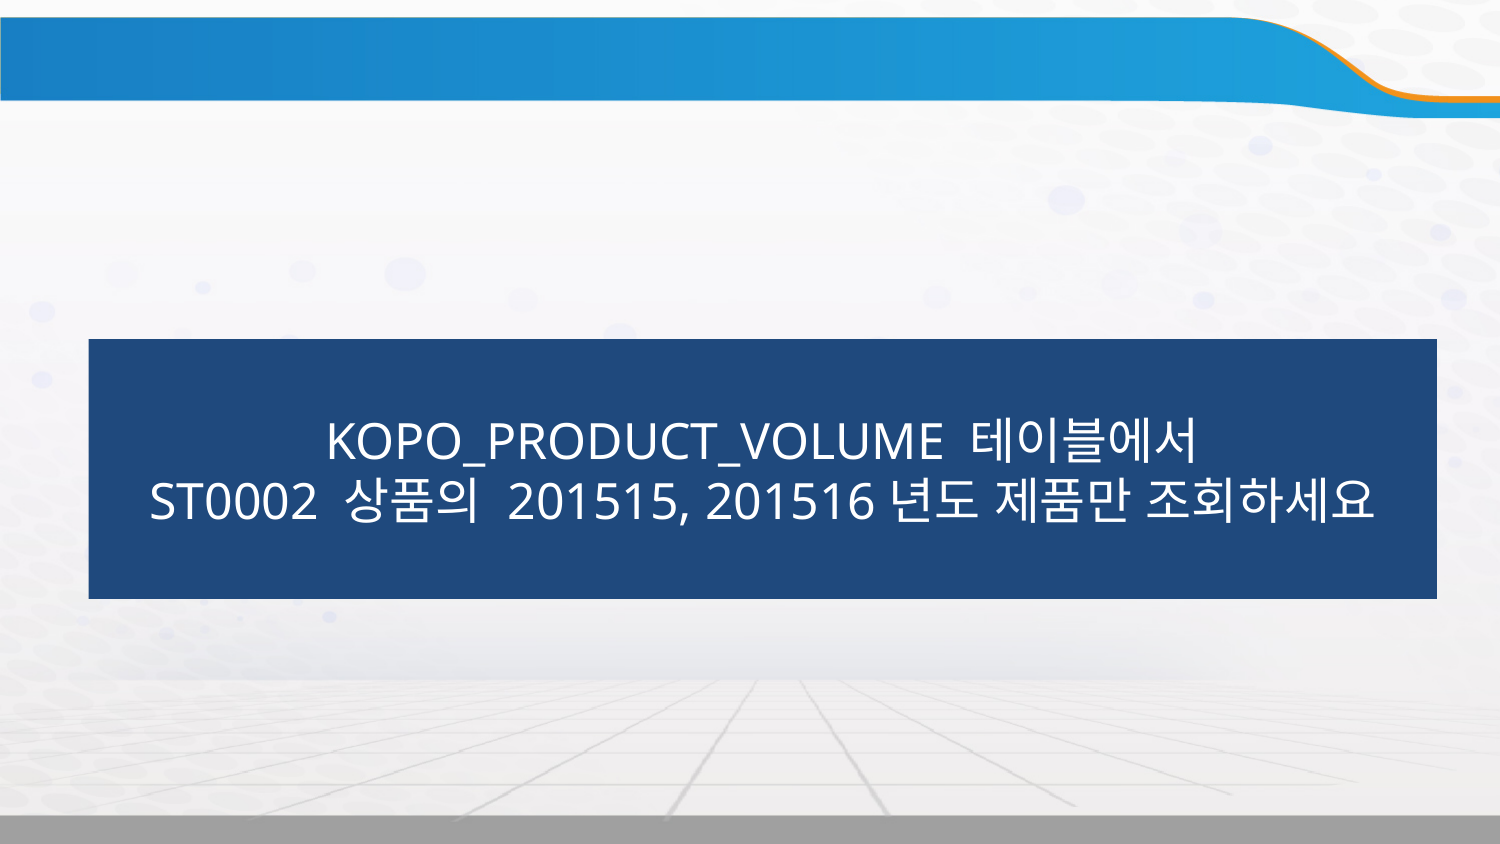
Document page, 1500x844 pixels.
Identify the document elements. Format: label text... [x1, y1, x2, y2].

picture [0, 0, 1500, 844]
text_box KOPO_PRODUCT_VOLUME 테이블에서 ST0002 상품의 201515, 201516년도 제품만 조회하세요 [88, 339, 1437, 599]
